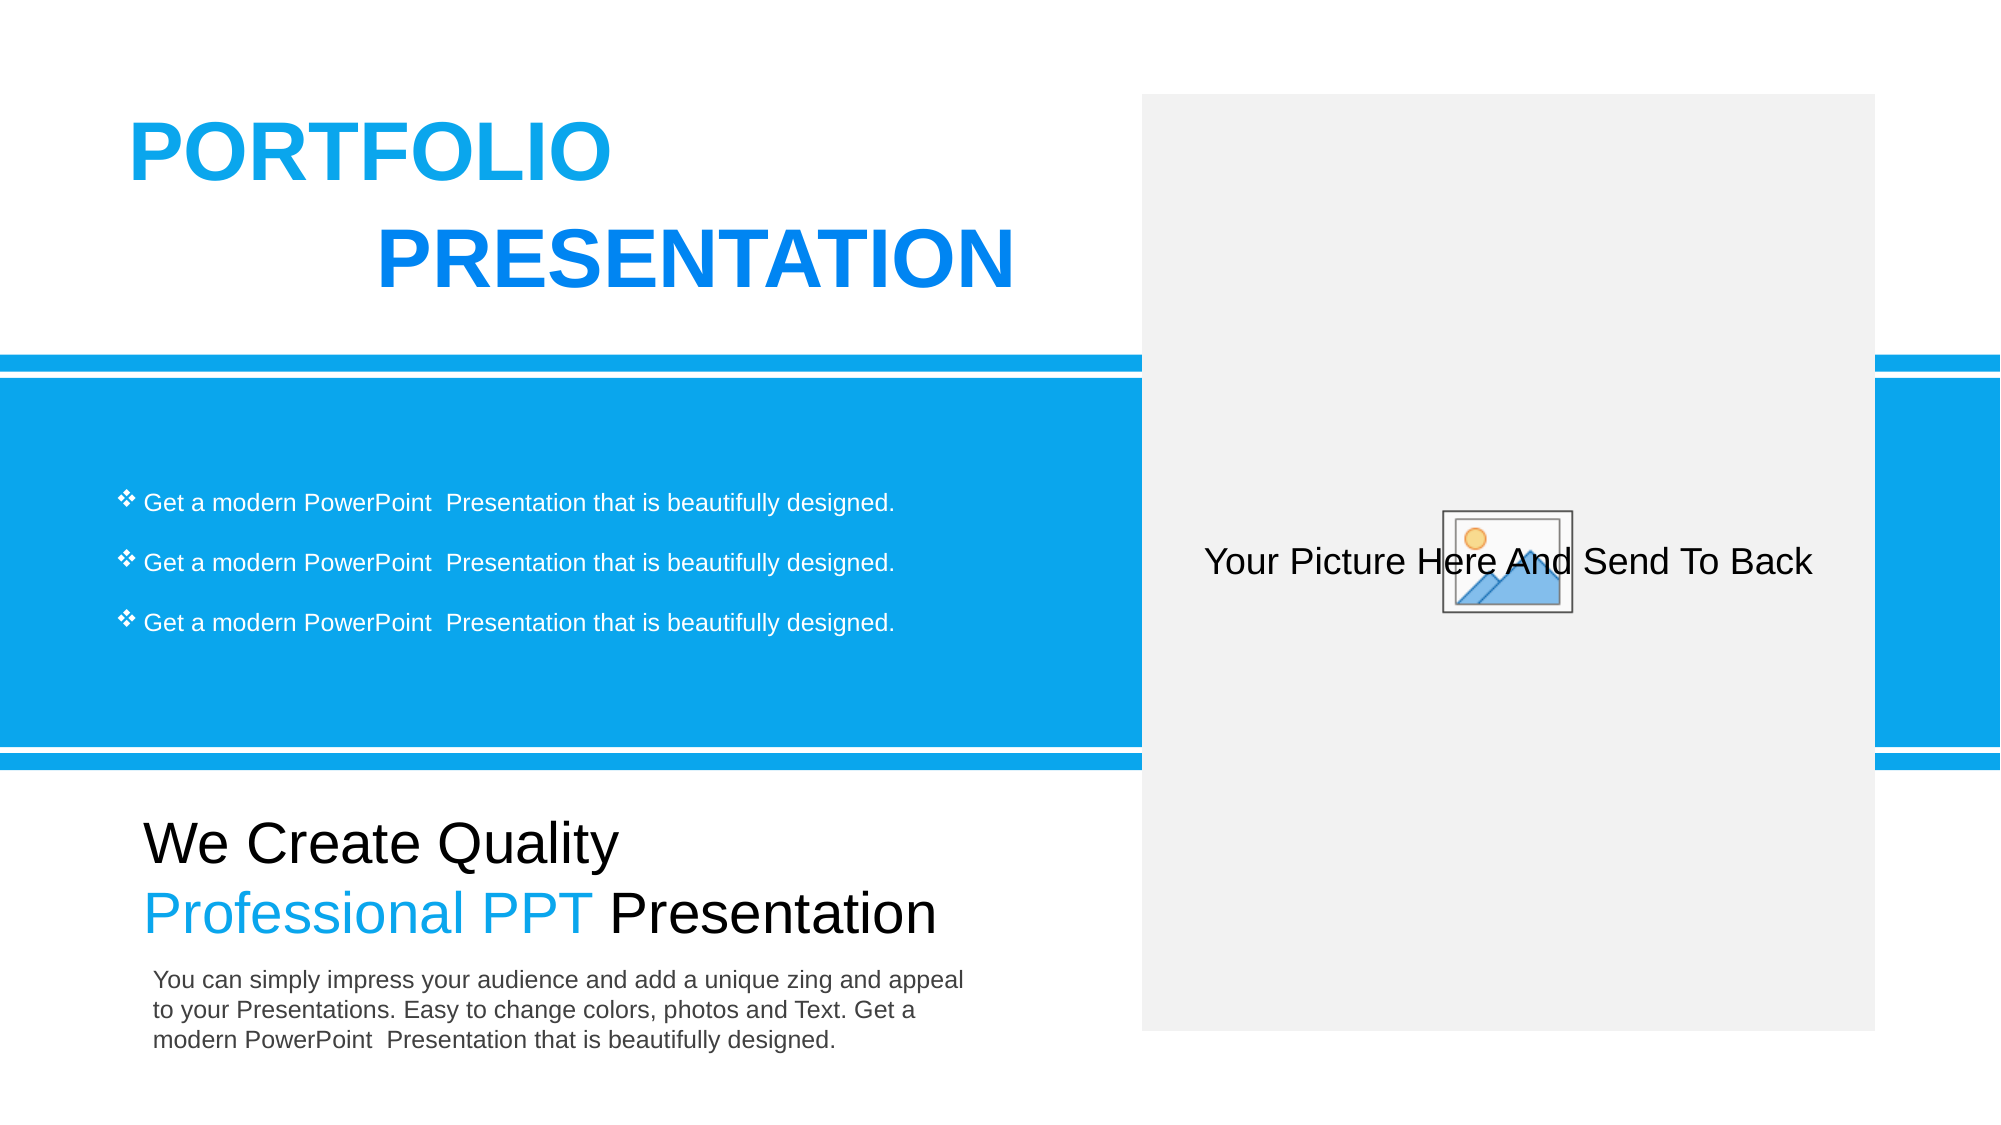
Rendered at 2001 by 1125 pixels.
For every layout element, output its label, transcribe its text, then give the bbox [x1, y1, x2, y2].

text_box We Create Quality Professional PPT Presentation [138, 805, 994, 946]
text_box PRESENTATION [376, 195, 1099, 314]
text_box Get a modern PowerPoint Presentation that is beautifully designed. Get a modern PowerPoint Presentation that is beautifully designed. Get a modern PowerPoint Presentation that is beautifully designed. [100, 479, 987, 644]
picture [1141, 94, 1875, 1031]
text_box You can simply impress your audience and add a unique zing and appeal to your Presentations. Easy to change colors, photos and Text. Get a modern PowerPoint Presentation that is beautifully designed. [138, 956, 1007, 1062]
text_box PORTFOLIO [128, 88, 850, 207]
